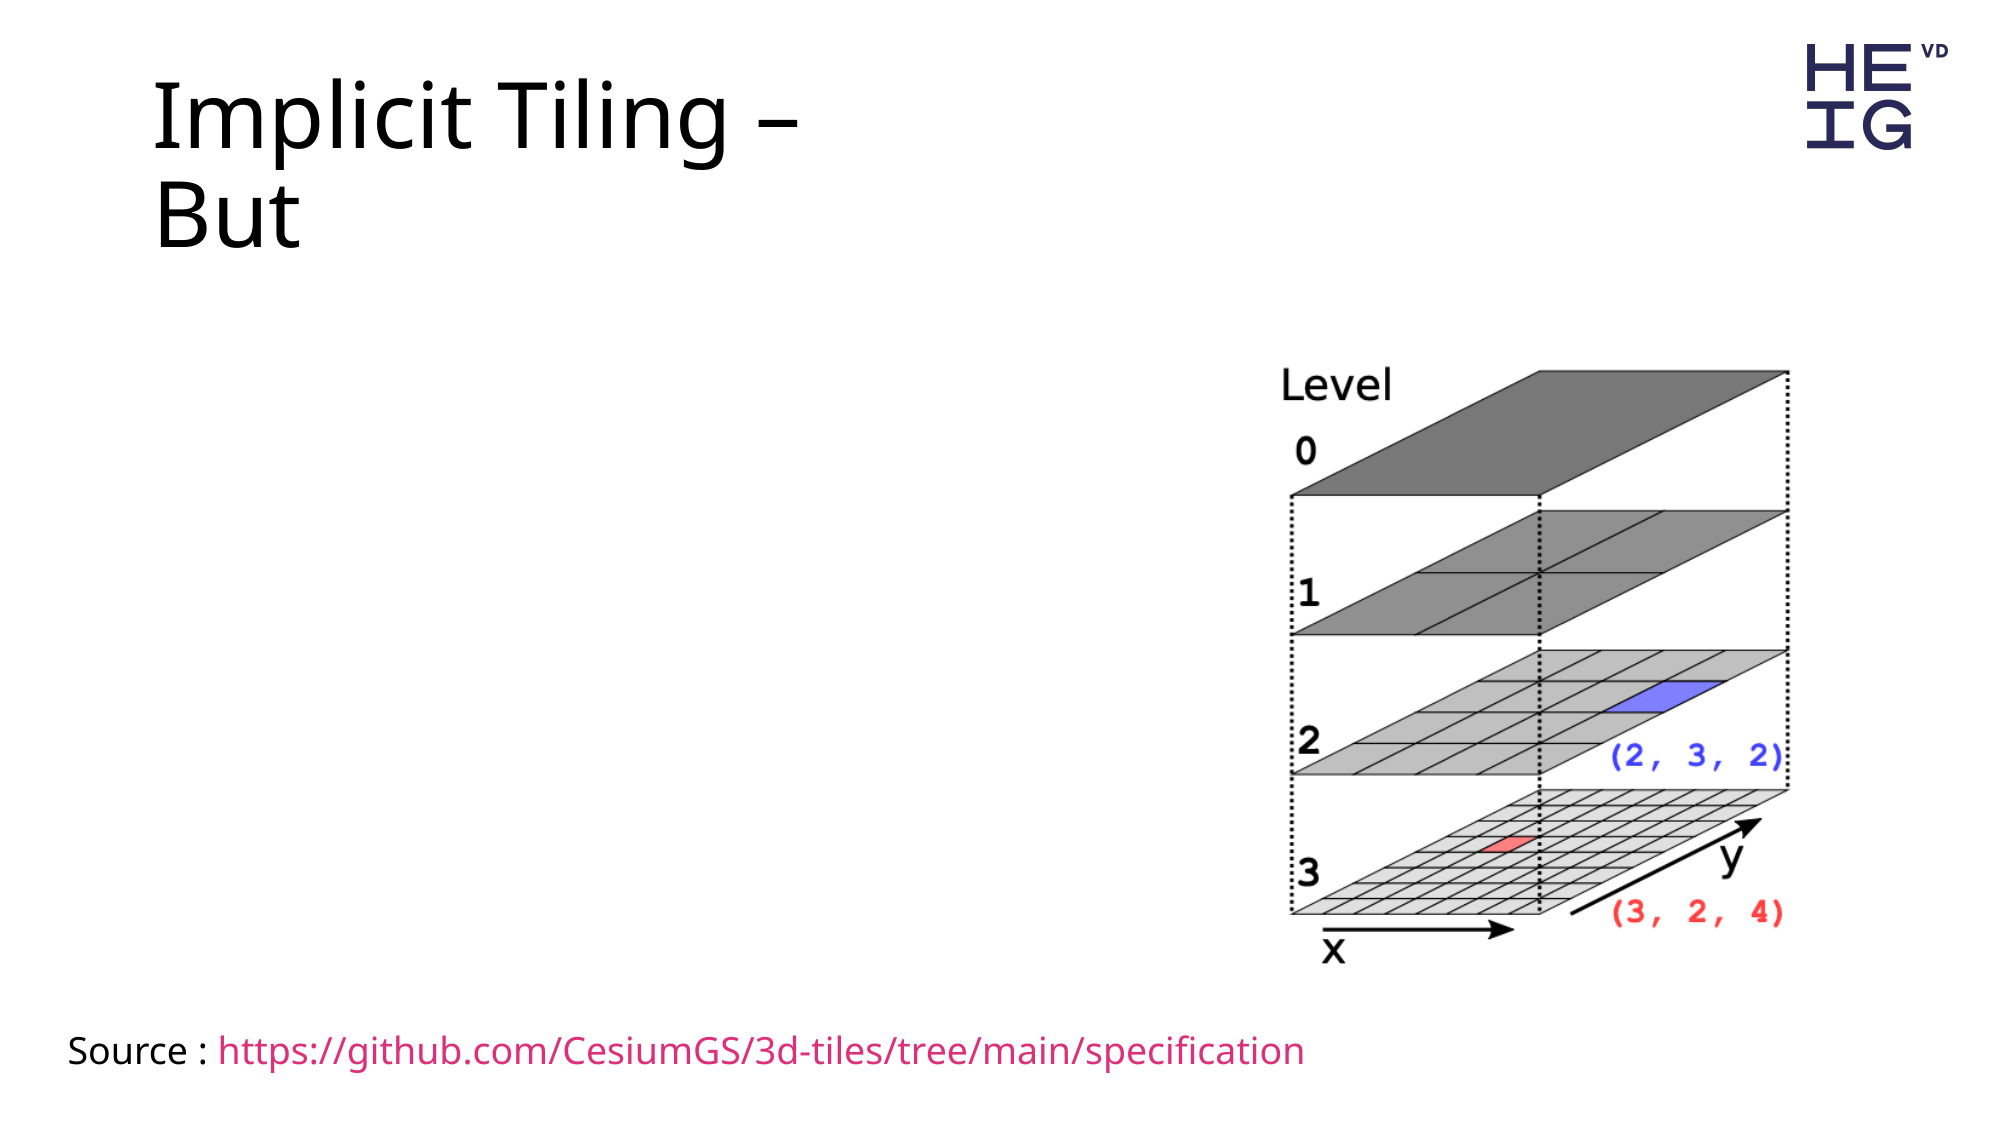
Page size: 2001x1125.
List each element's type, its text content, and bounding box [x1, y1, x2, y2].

picture [1807, 44, 1949, 151]
title Implicit Tiling – But [137, 59, 1863, 278]
text_box Source : https://github.com/CesiumGS/3d-tiles/tree/main/specification [52, 1019, 1895, 1080]
picture [1239, 313, 1846, 984]
